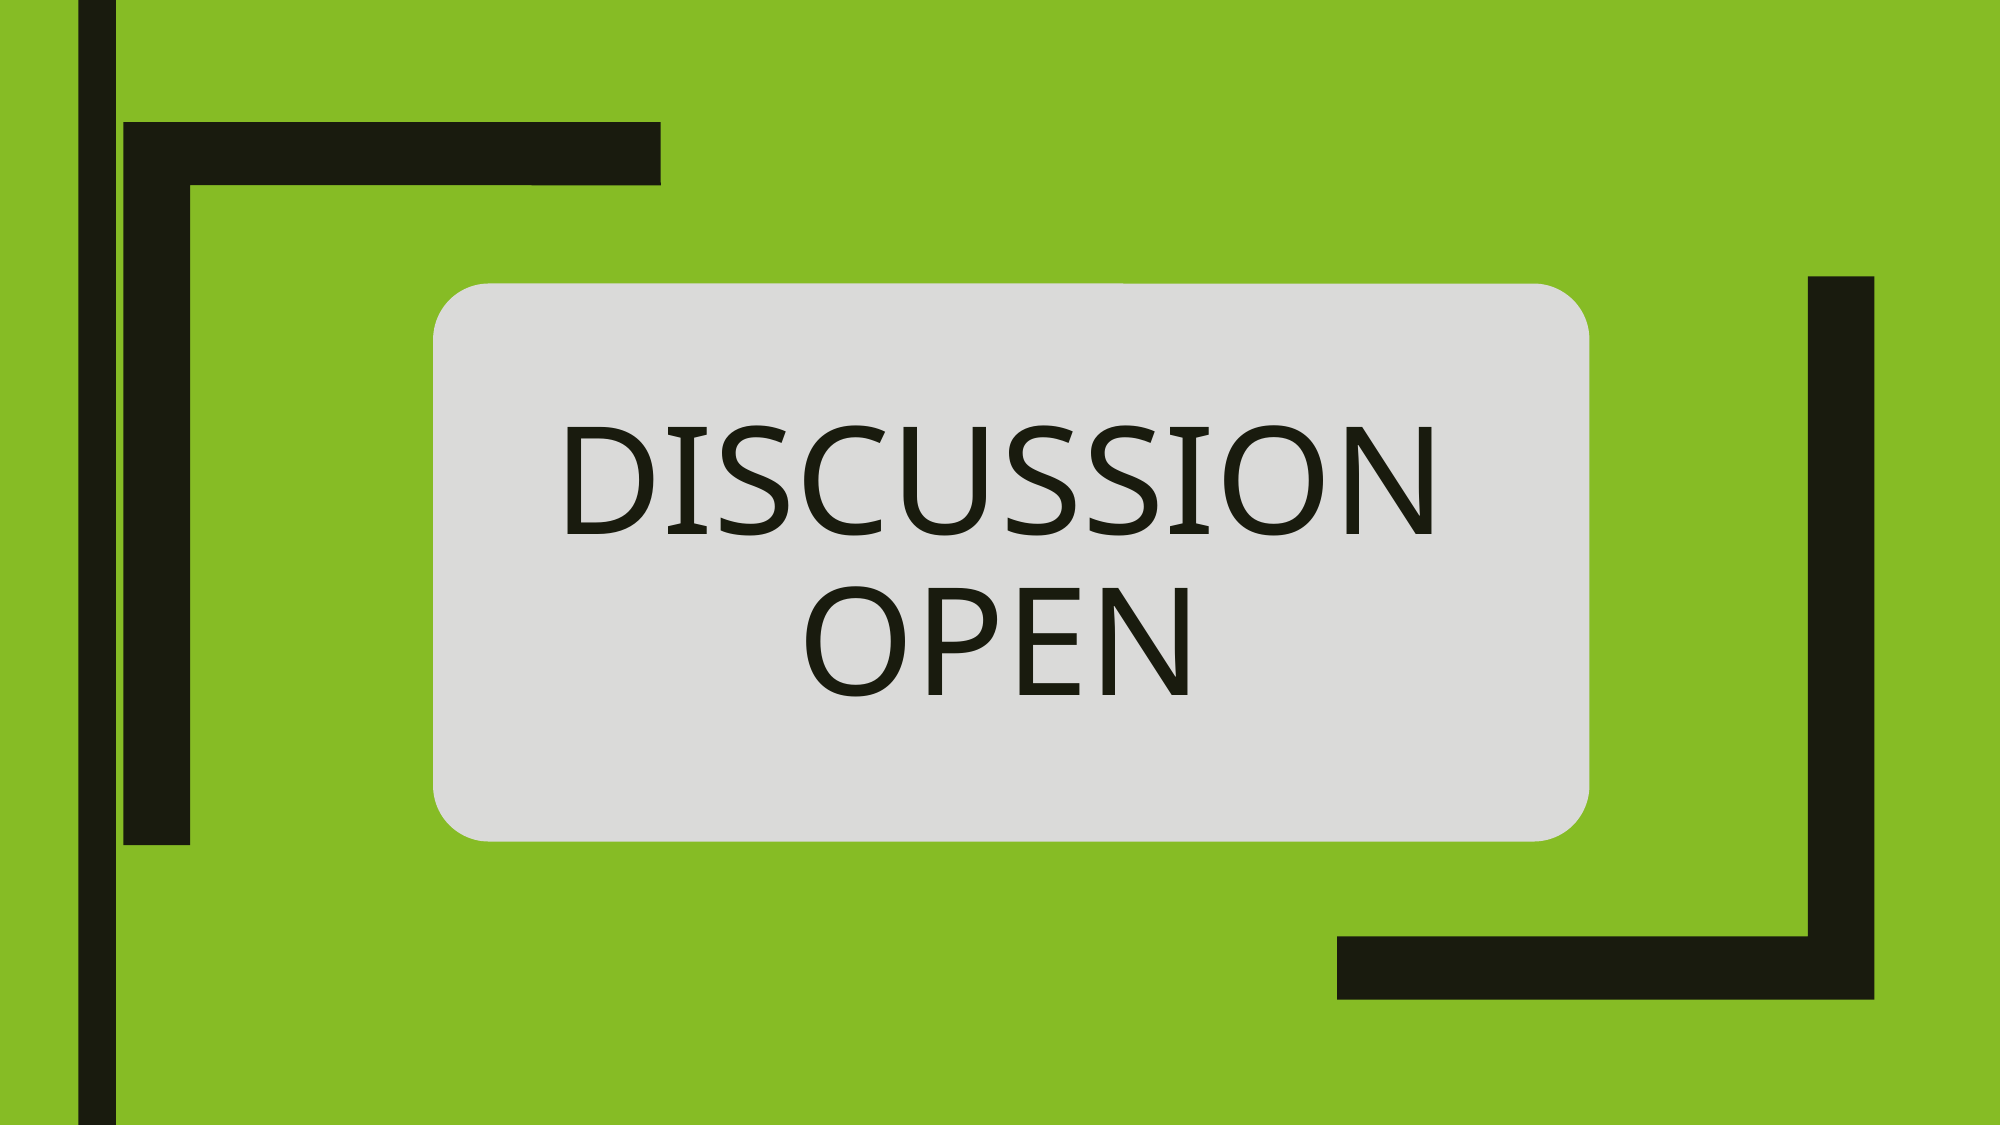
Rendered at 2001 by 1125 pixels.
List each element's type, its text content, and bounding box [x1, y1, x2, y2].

text_box [433, 735, 1590, 842]
title Discussion open [314, 390, 1686, 735]
text_box [433, 283, 1590, 390]
